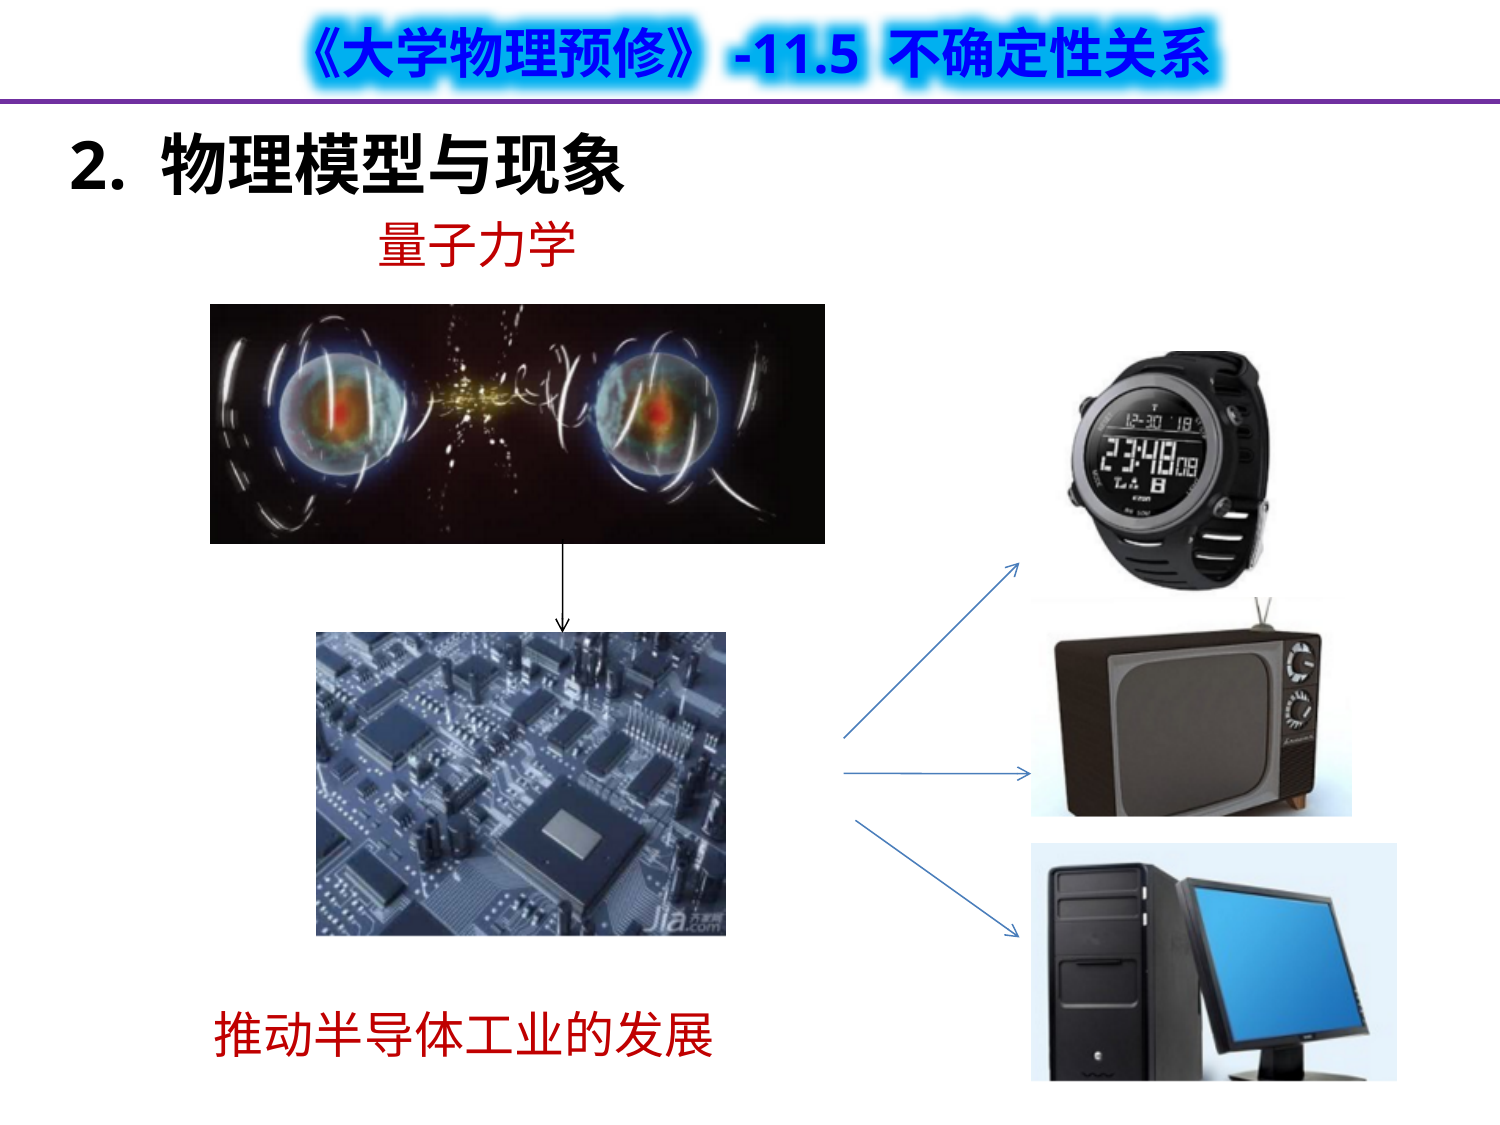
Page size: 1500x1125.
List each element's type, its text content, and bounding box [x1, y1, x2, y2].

picture [1030, 351, 1352, 820]
text_box 2. 物理模型与现象 [55, 114, 809, 210]
text_box 推动半导体工业的发展 [199, 996, 786, 1071]
text_box 量子力学 [363, 206, 622, 281]
picture [316, 632, 726, 938]
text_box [855, 820, 1020, 938]
picture [1031, 843, 1398, 1098]
picture [210, 304, 826, 544]
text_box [843, 562, 1020, 739]
